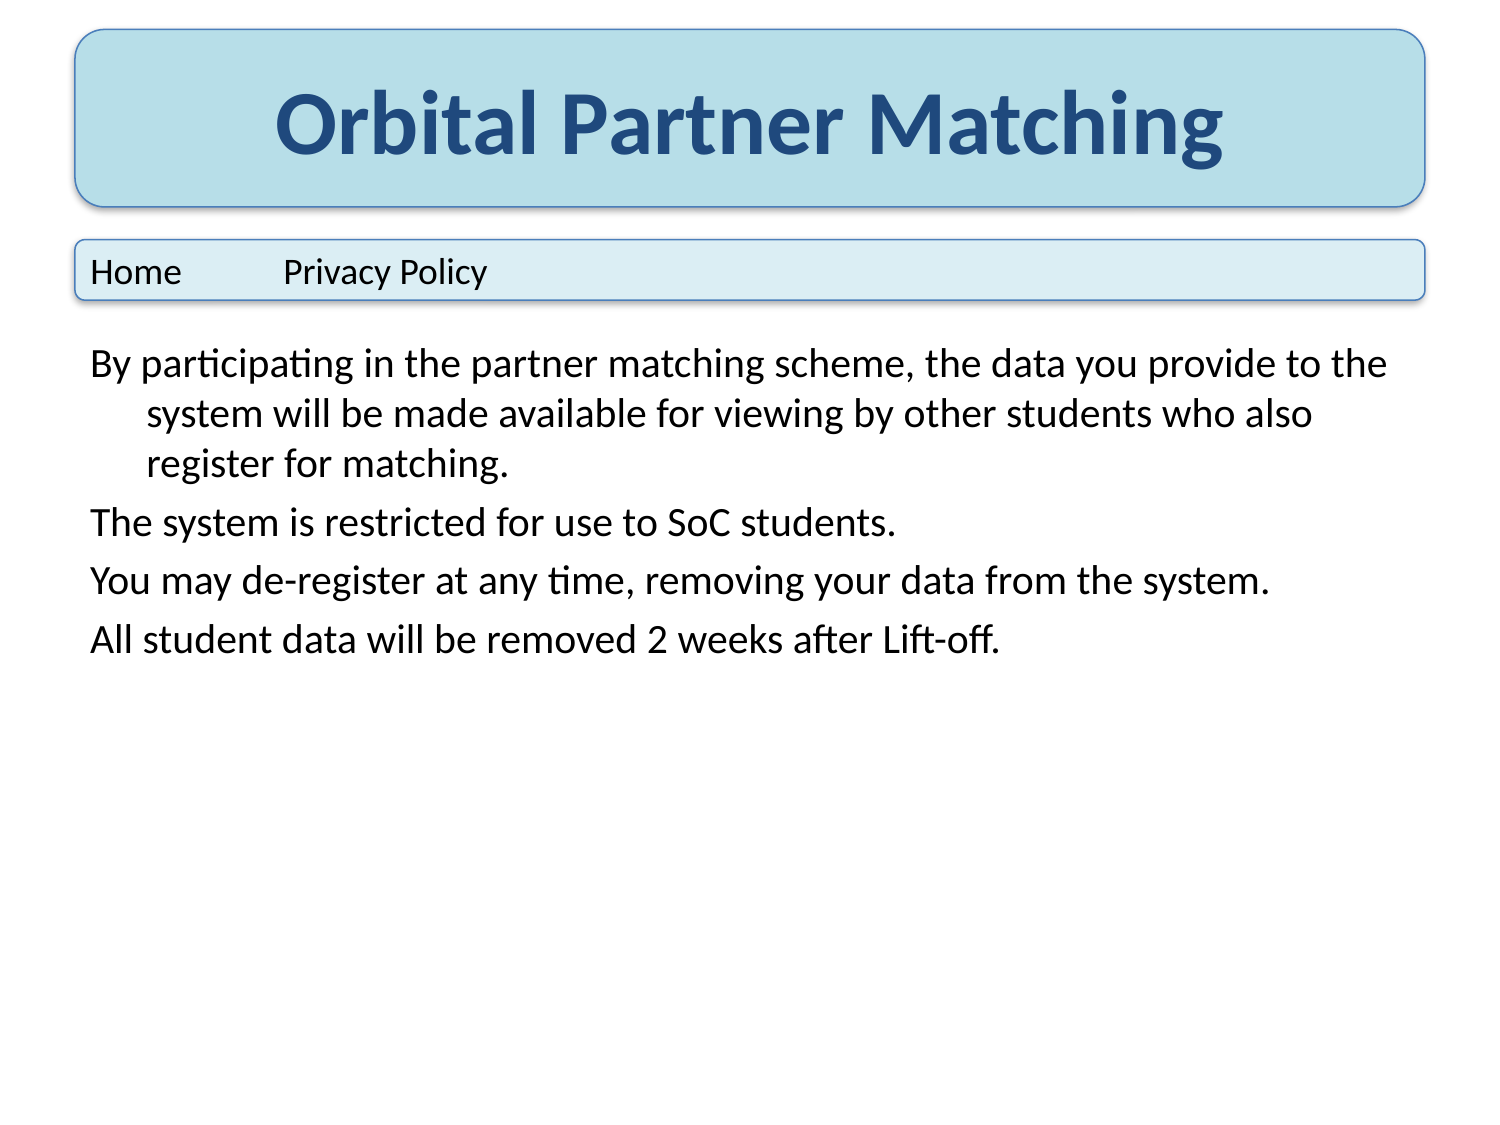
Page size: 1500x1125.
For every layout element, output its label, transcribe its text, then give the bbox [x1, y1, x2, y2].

list By participating in the partner matching scheme, the data you provide to the system will be made available for viewing by other students who also register for matching. The system is restricted for use to SoC students. You may de-register at any time, removing your data from the system. All student data will be removed 2 weeks after Lift-off. [75, 328, 1425, 1043]
